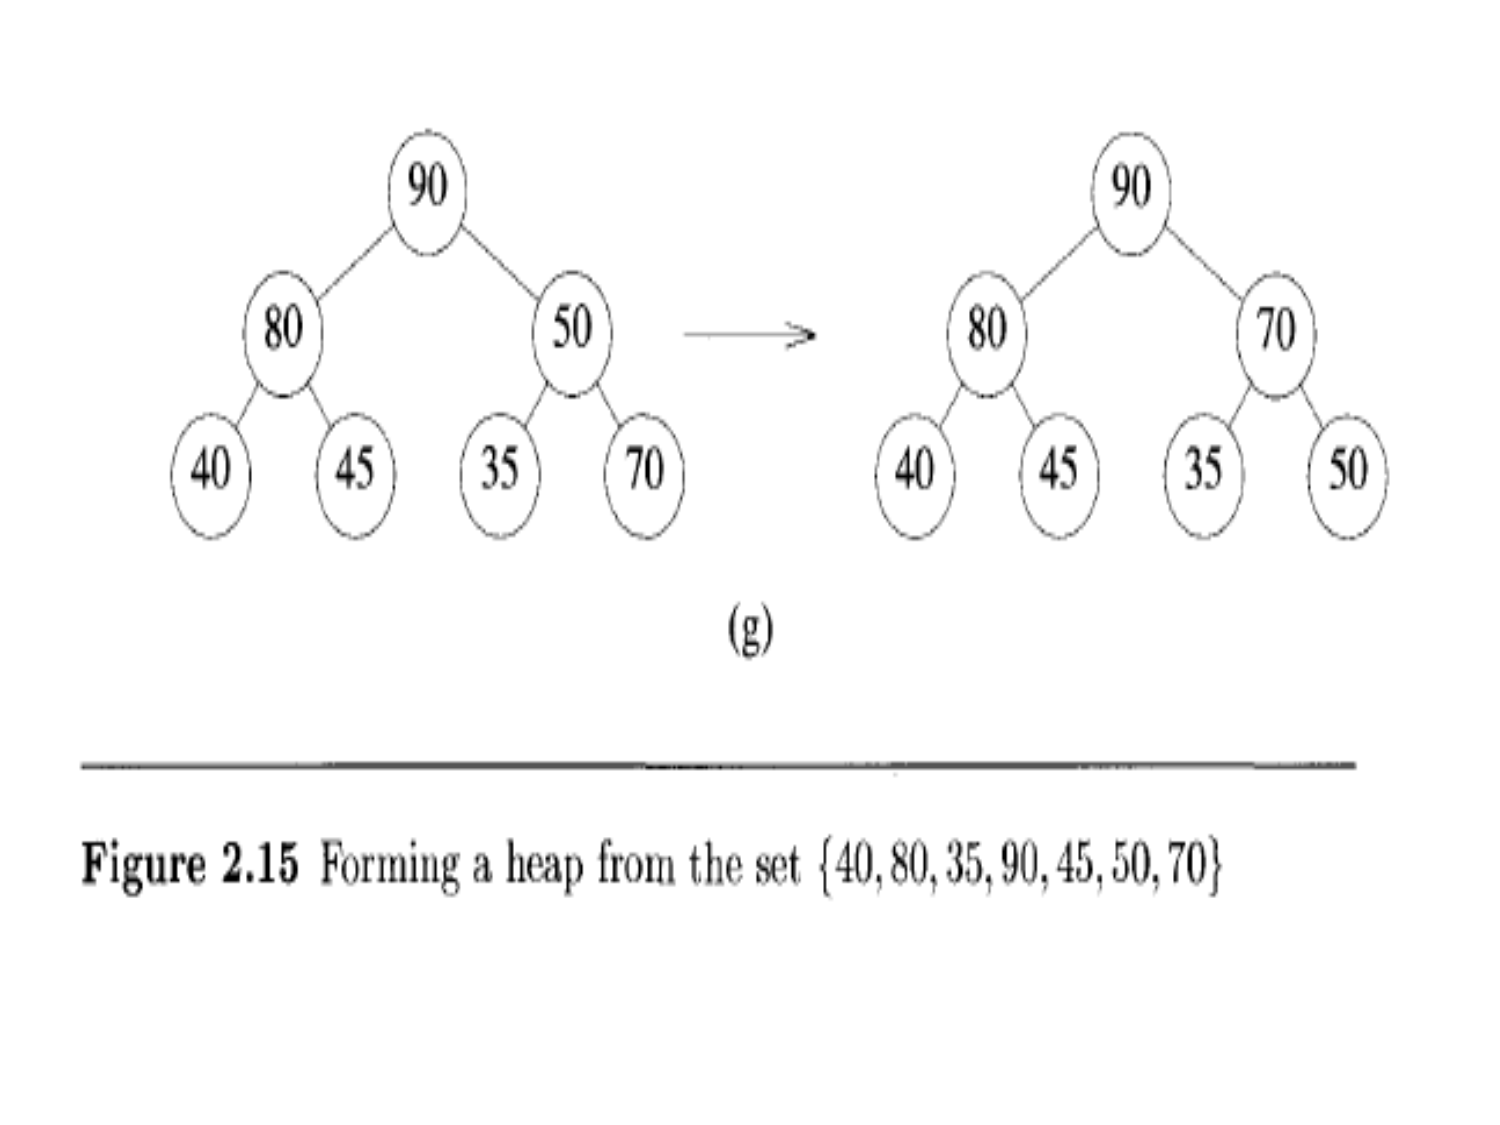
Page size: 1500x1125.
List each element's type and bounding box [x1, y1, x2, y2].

list [62, 112, 1413, 938]
